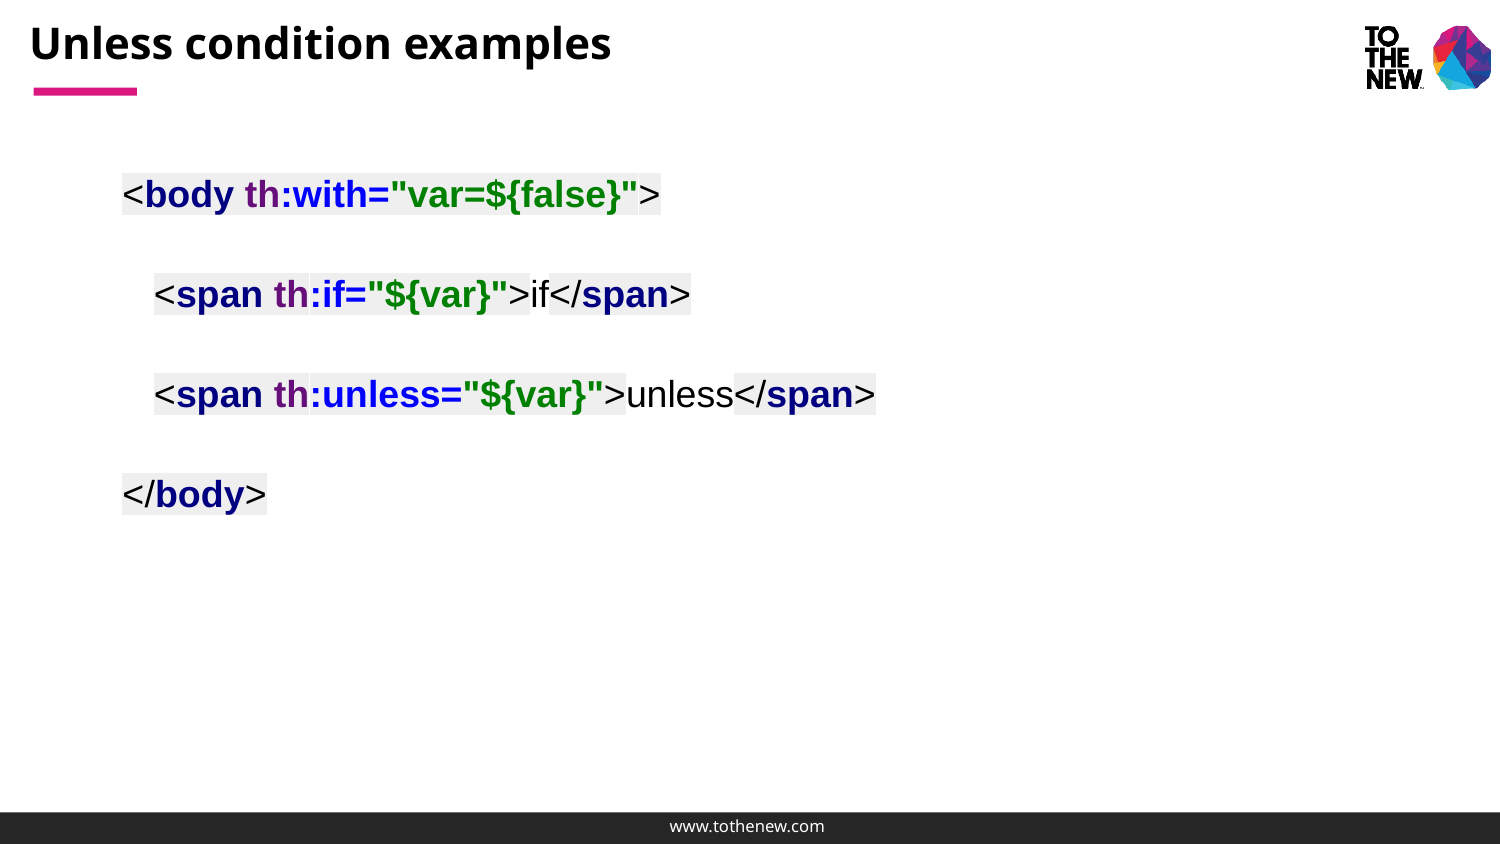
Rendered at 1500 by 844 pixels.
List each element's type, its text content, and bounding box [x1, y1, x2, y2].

text_box <body th:with="var=${false}"> <span th:if="${var}">if</span> <span th:unless="${var}">unless</span> </body> [107, 154, 1409, 749]
picture [1350, 0, 1500, 116]
title Unless condition examples [14, 14, 1350, 85]
